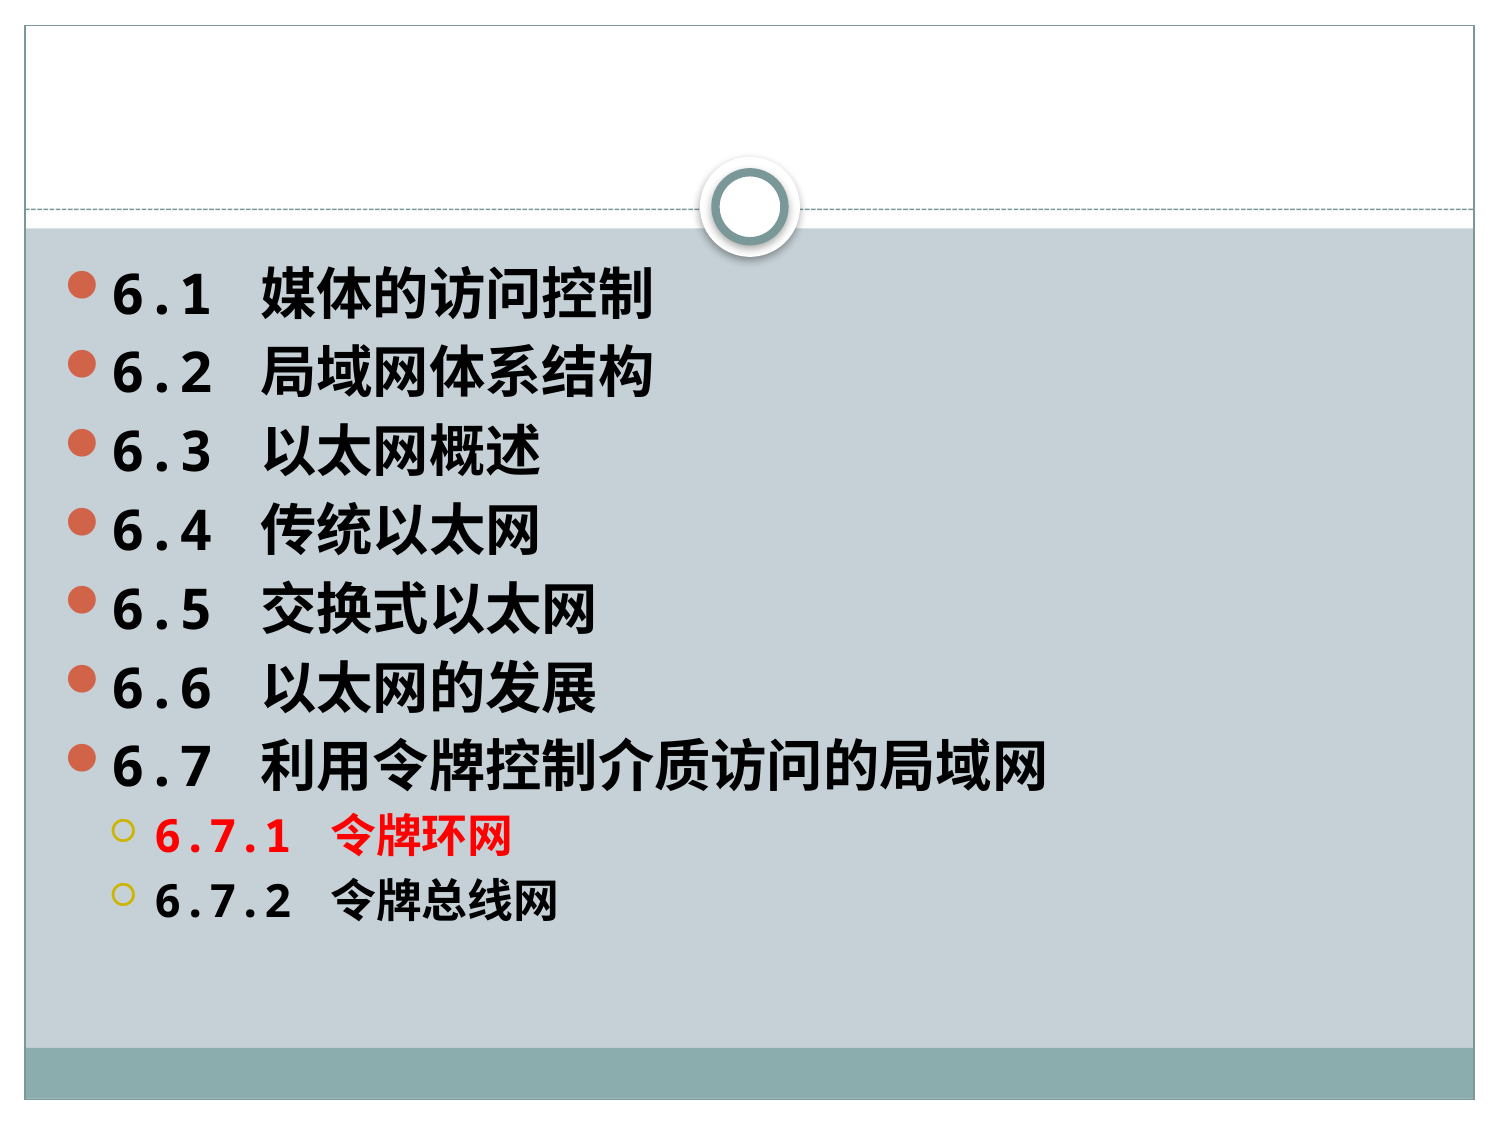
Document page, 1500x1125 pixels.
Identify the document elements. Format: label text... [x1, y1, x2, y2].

list 6.1 媒体的访问控制 6.2 局域网体系结构 6.3 以太网概述 6.4 传统以太网 6.5 交换式以太网 6.6 以太网的发展 6.7 利用令牌控制介质访问的局域网 6.7.1 令牌环网 6.7.2 令牌总线网 [49, 250, 1445, 1001]
